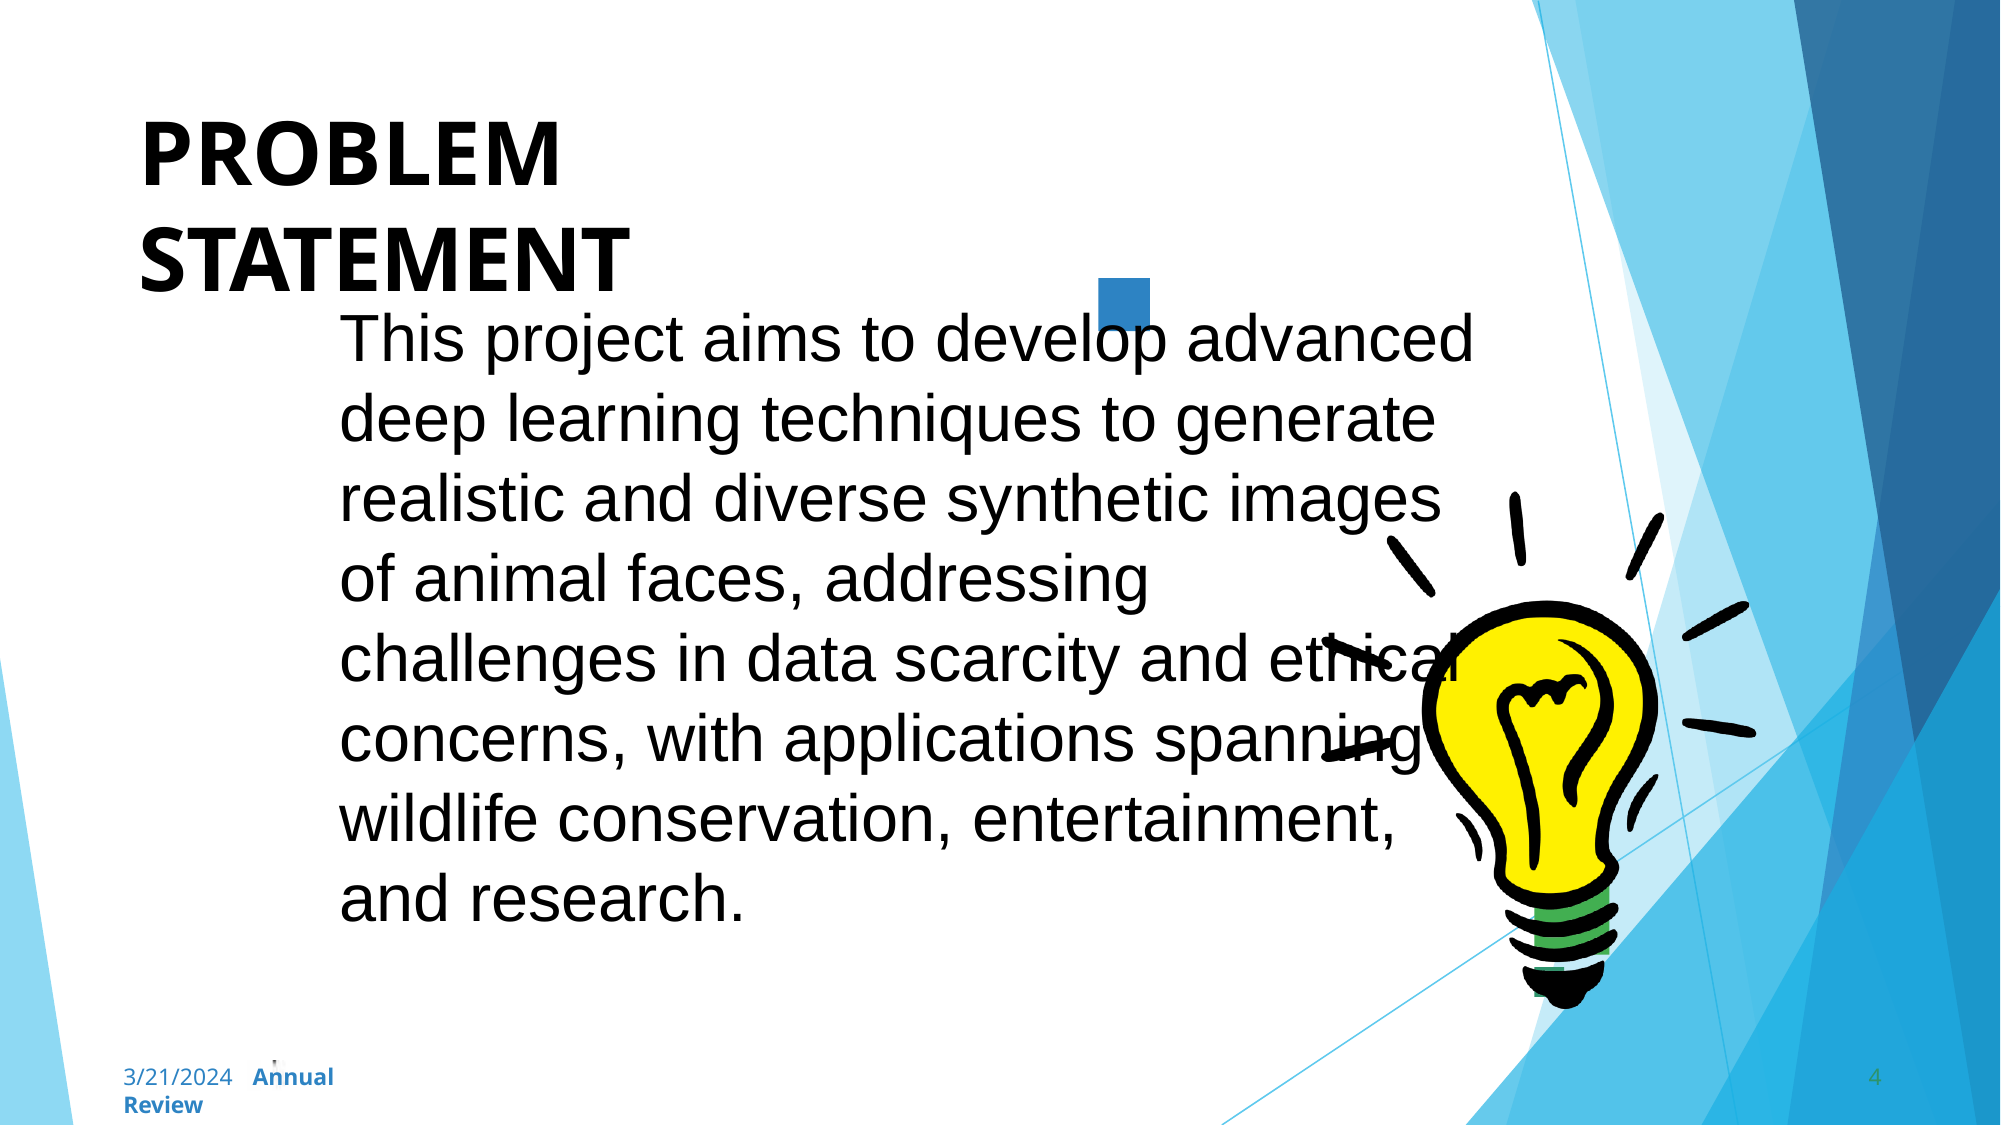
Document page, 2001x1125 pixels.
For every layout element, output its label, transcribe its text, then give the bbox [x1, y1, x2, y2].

text_box [1098, 278, 1150, 287]
title PROBLEM STATEMENT [136, 94, 1062, 310]
text_box 3/21/2024 Annual Review [121, 1103, 417, 1118]
picture [110, 1060, 463, 1094]
text_box This project aims to develop advanced deep learning techniques to generate realistic and diverse synthetic images of animal faces, addressing challenges in data scarcity and ethical concerns, with applications spanning wildlife conservation, entertainment, and research. [324, 287, 1502, 942]
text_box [1310, 480, 1765, 1016]
slide_number 4 [1849, 1061, 1890, 1125]
